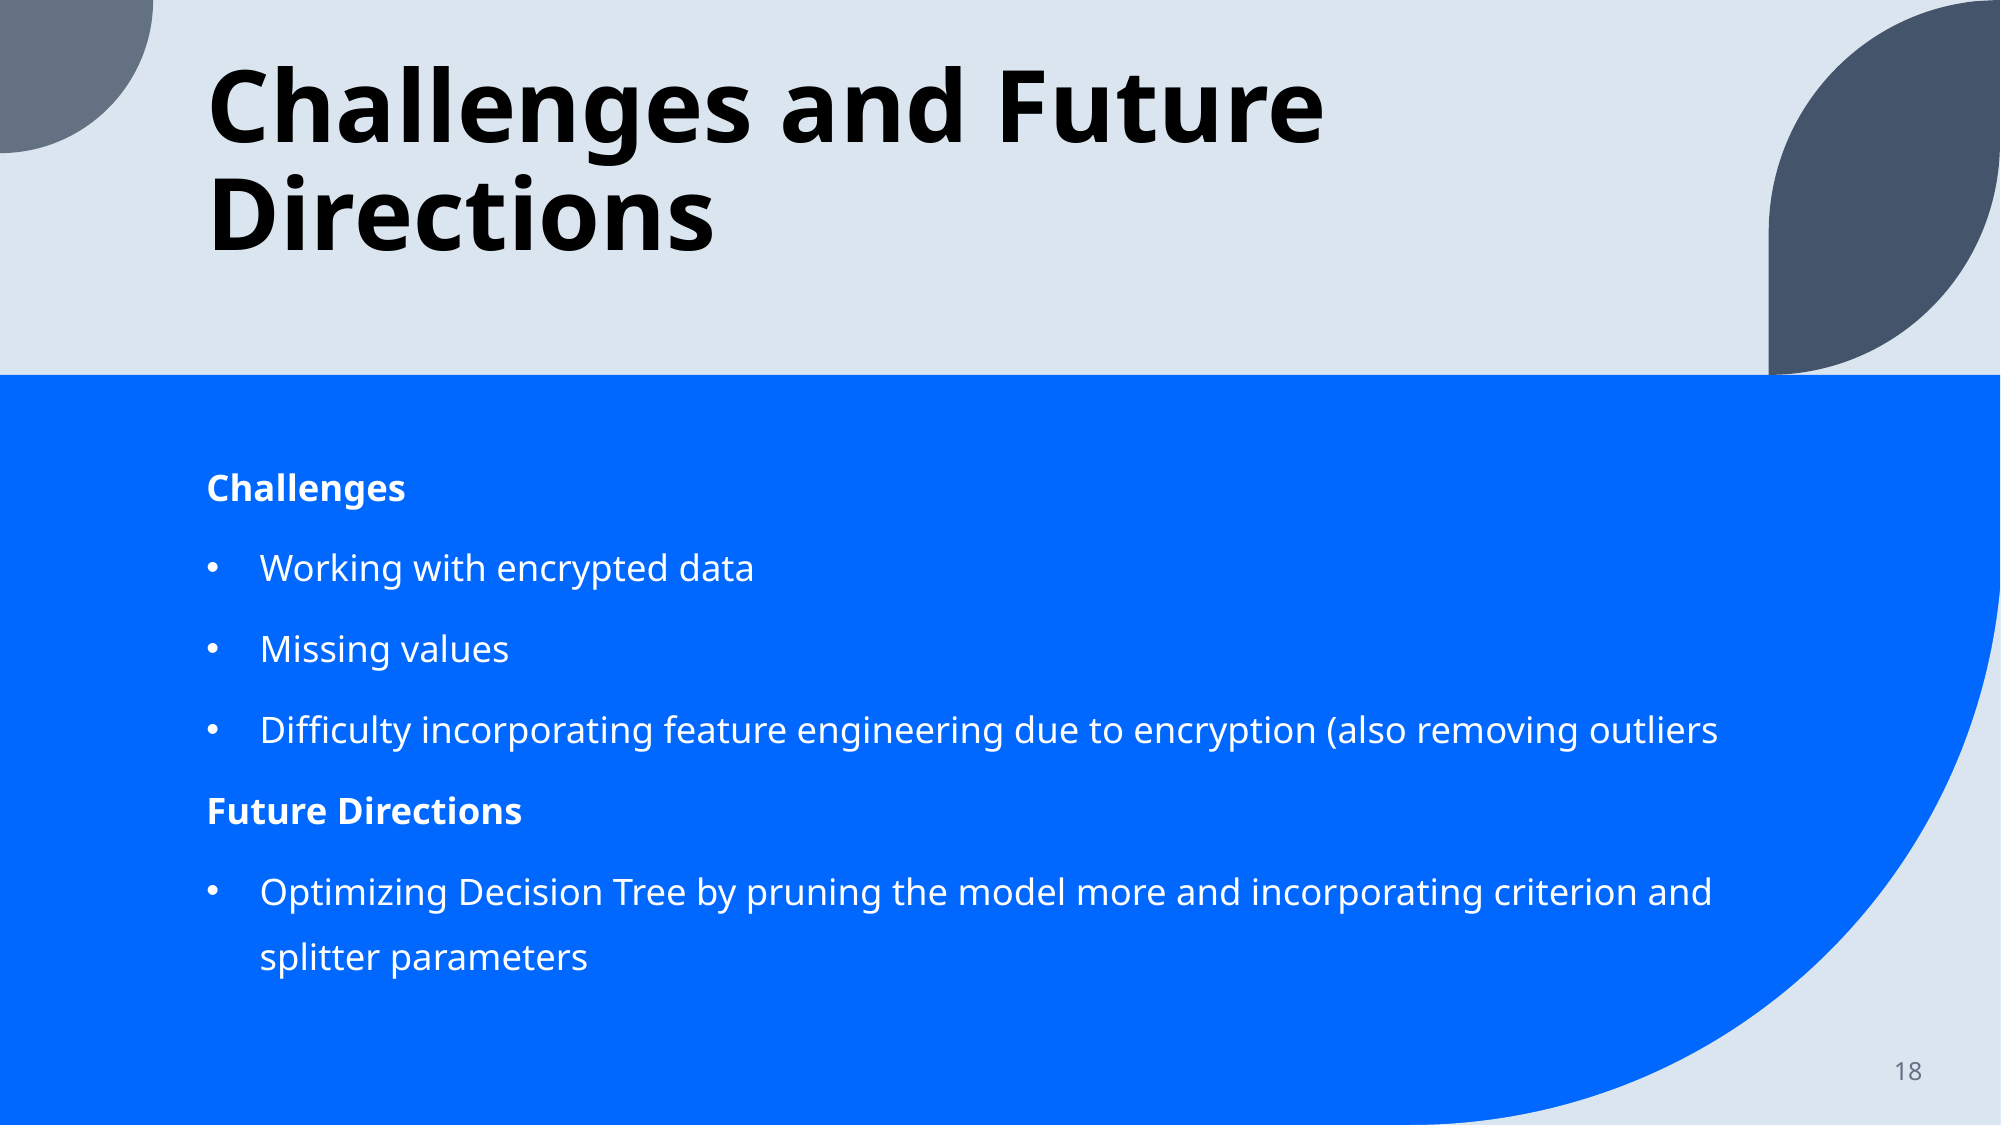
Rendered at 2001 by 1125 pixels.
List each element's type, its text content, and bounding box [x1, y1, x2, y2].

list Challenges Working with encrypted data Missing values Difficulty incorporating feature engineering due to encryption (also removing outliers Future Directions Optimizing Decision Tree by pruning the model more and incorporating criterion and splitter parameters [191, 435, 1796, 999]
title Challenges and Future Directions [191, 62, 1796, 280]
slide_number 18 [1674, 1042, 1938, 1103]
